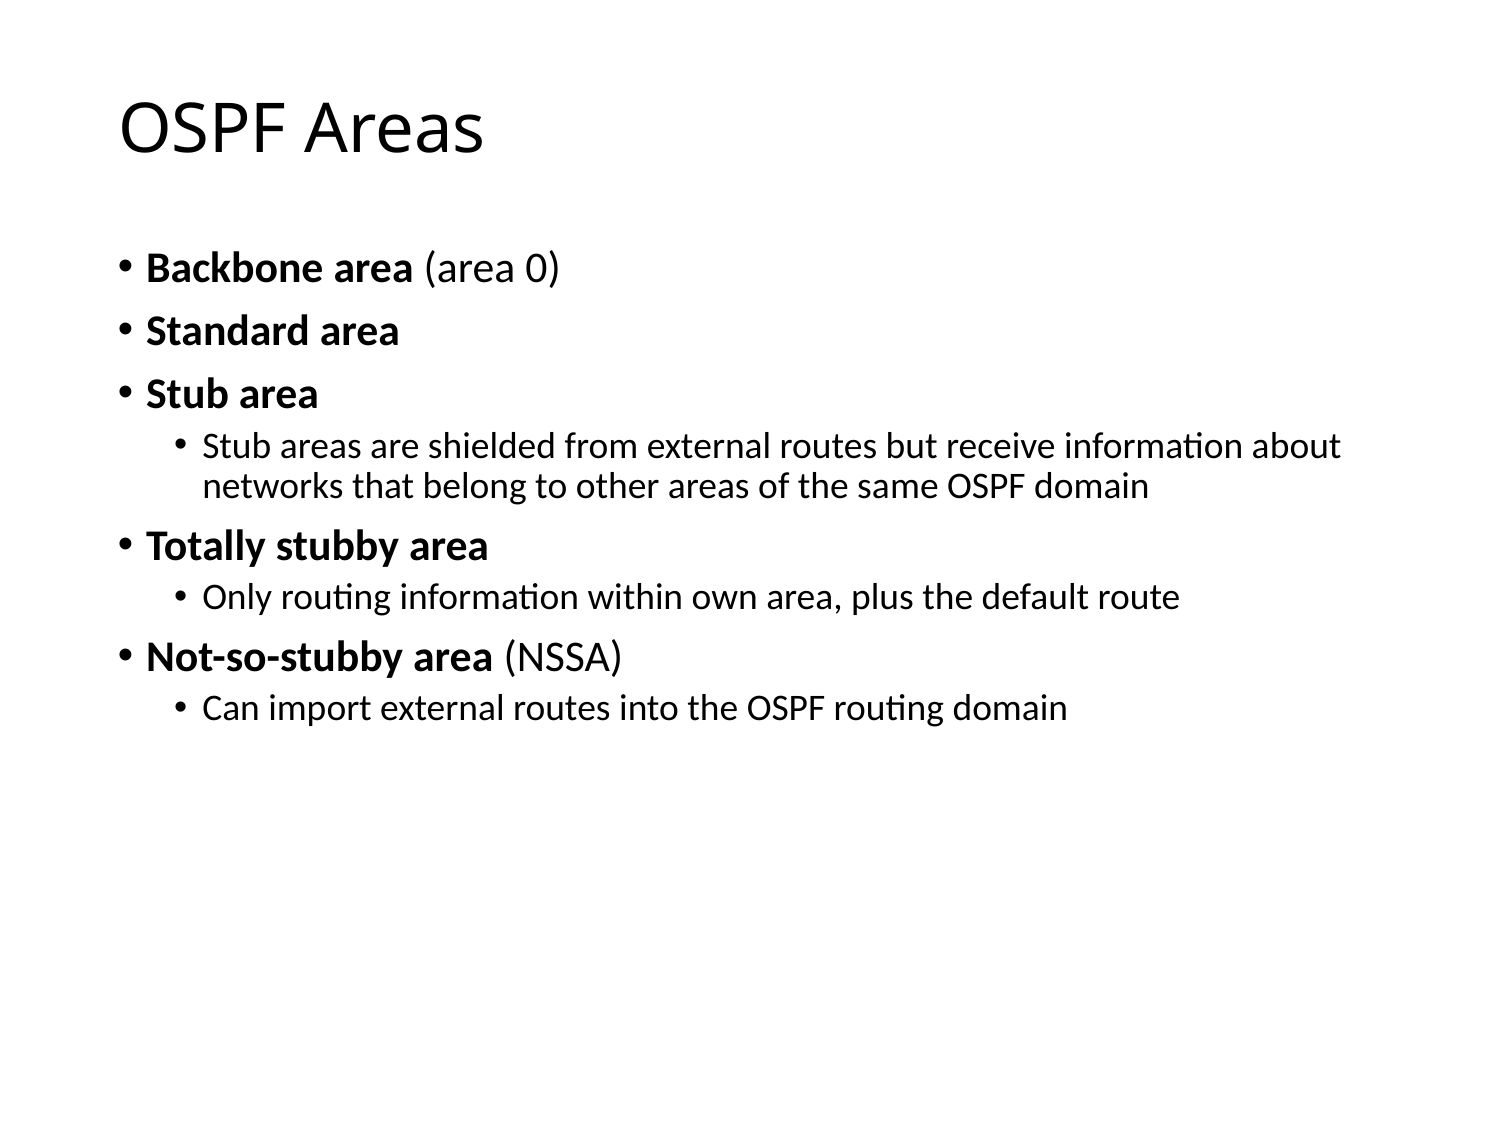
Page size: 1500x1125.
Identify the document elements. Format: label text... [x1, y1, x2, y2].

title OSPF Areas [103, 59, 1397, 200]
list Backbone area (area 0) Standard area Stub area Stub areas are shielded from external routes but receive information about networks that belong to other areas of the same OSPF domain Totally stubby area Only routing information within own area, plus the default route Not-so-stubby area (NSSA) Can import external routes into the OSPF routing domain [103, 237, 1397, 1014]
